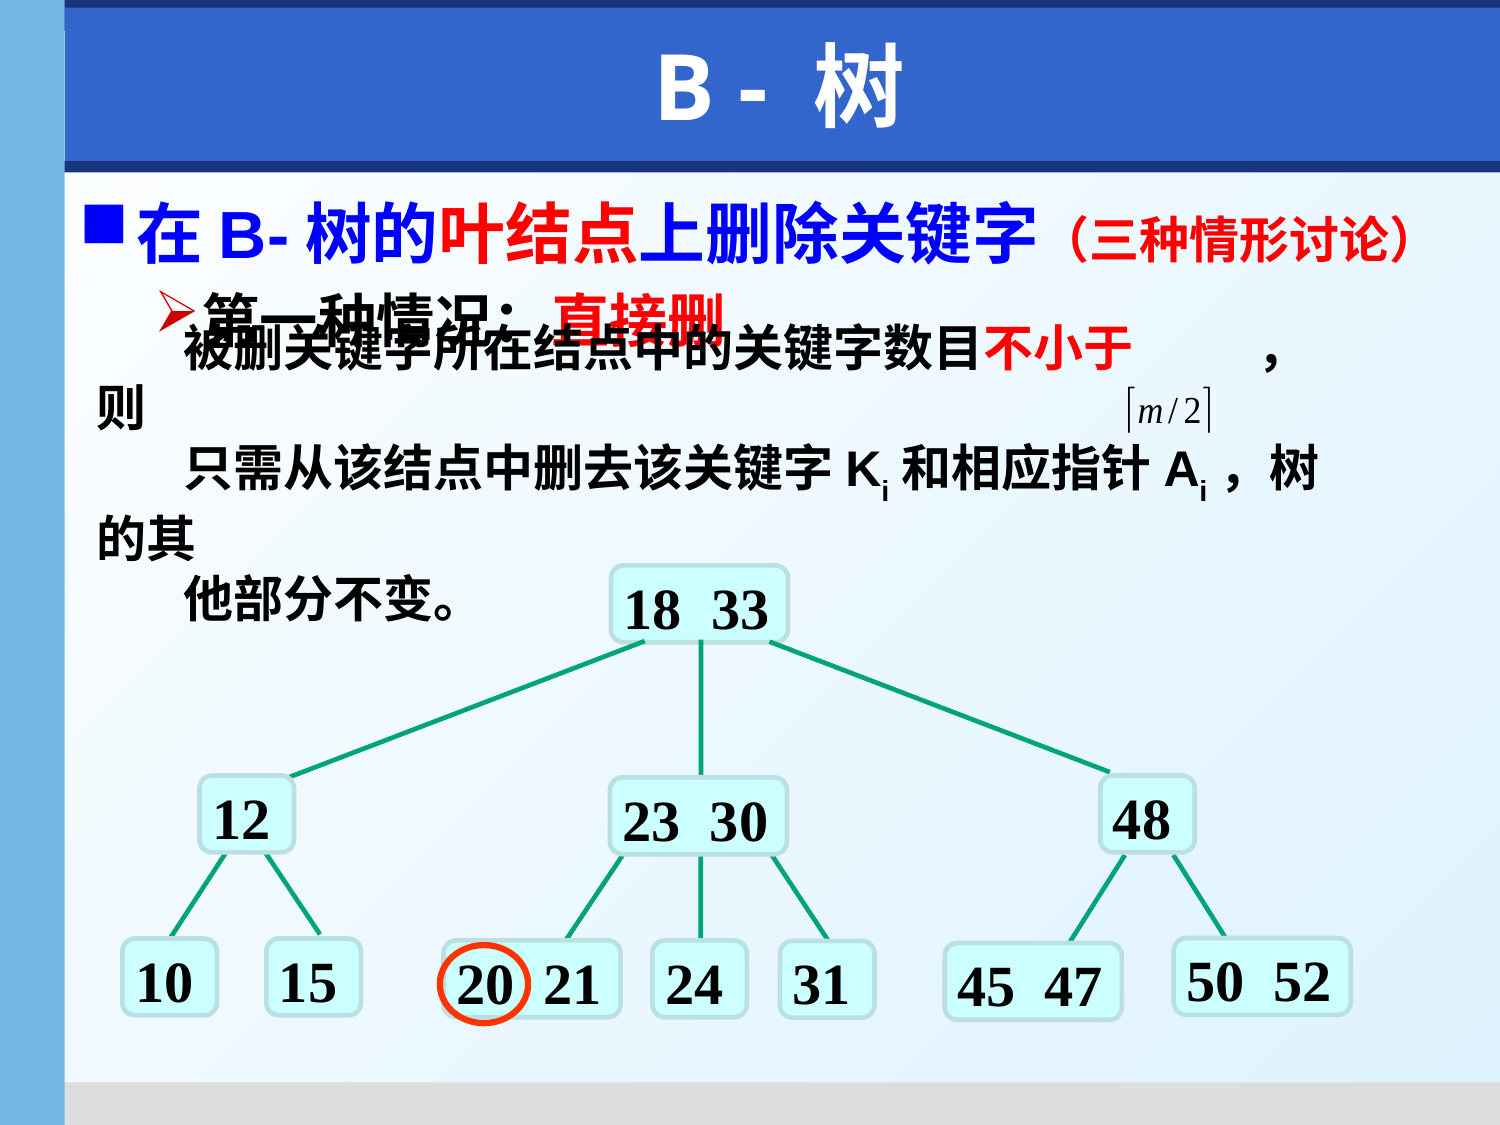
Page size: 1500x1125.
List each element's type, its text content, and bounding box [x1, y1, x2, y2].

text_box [44, 373, 1384, 571]
list 在B-树的叶结点上删除关键字（三种情形讨论） 第一种情况：直接删 [64, 184, 1471, 1071]
title B - 树 [88, 19, 1471, 149]
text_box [122, 565, 1352, 1021]
